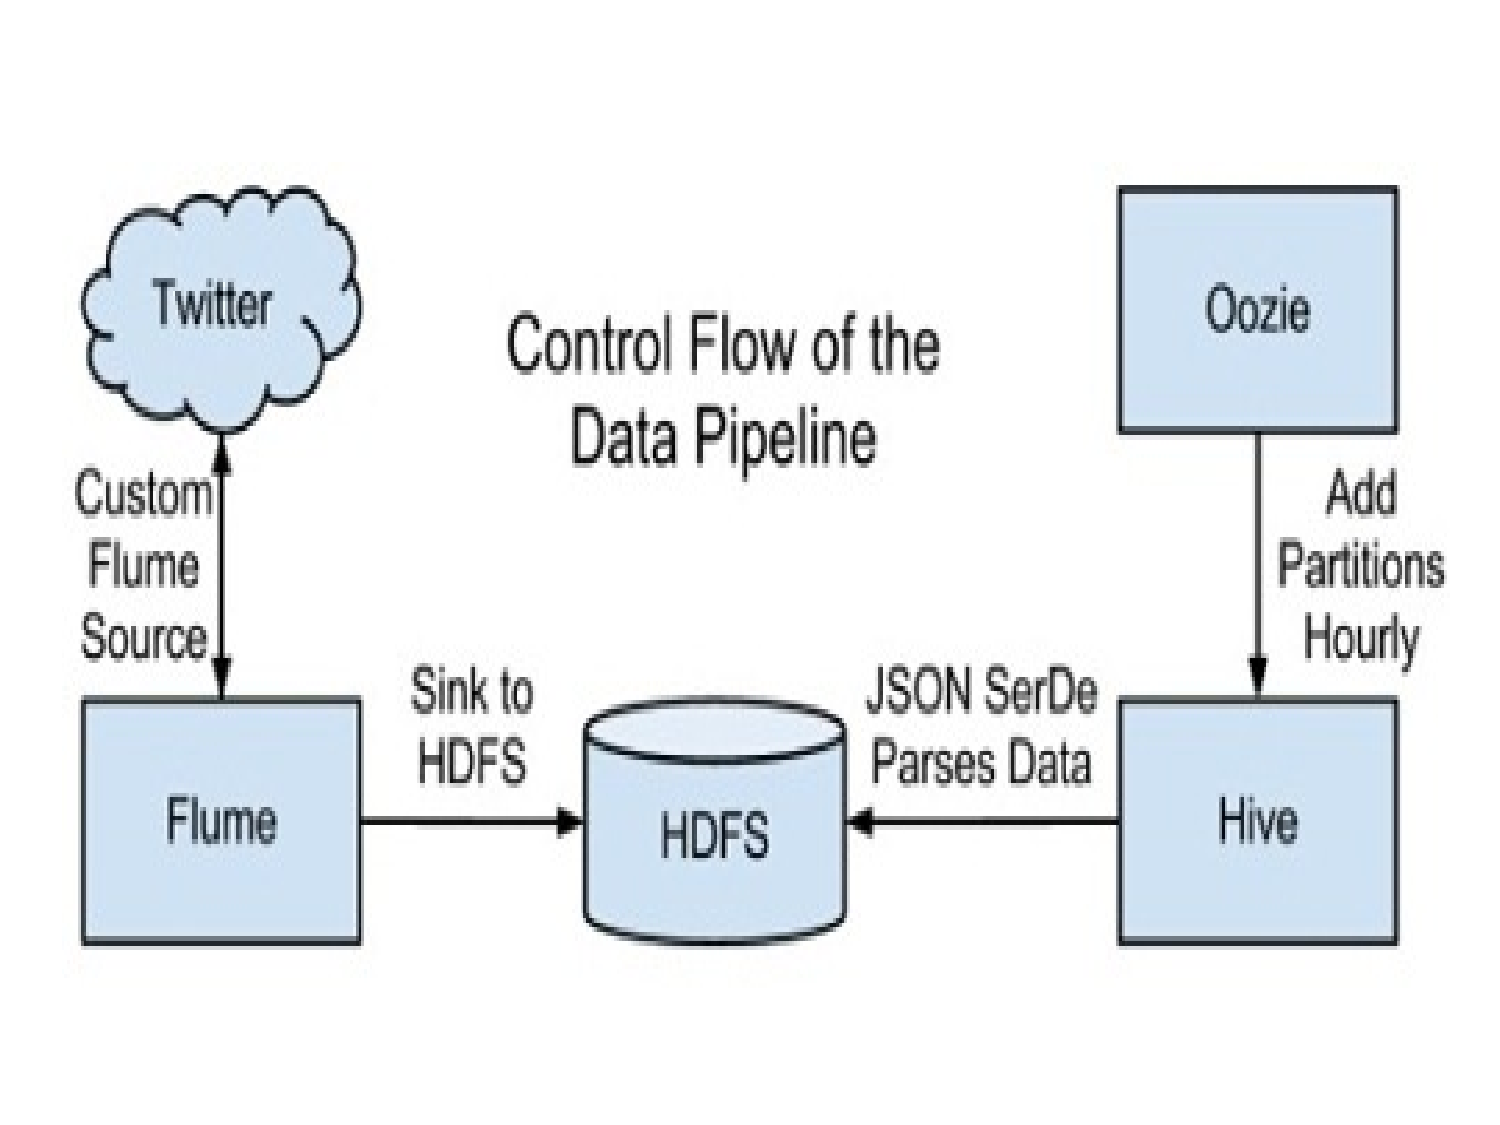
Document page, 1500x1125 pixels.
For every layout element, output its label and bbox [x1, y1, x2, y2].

picture [62, 162, 1451, 988]
